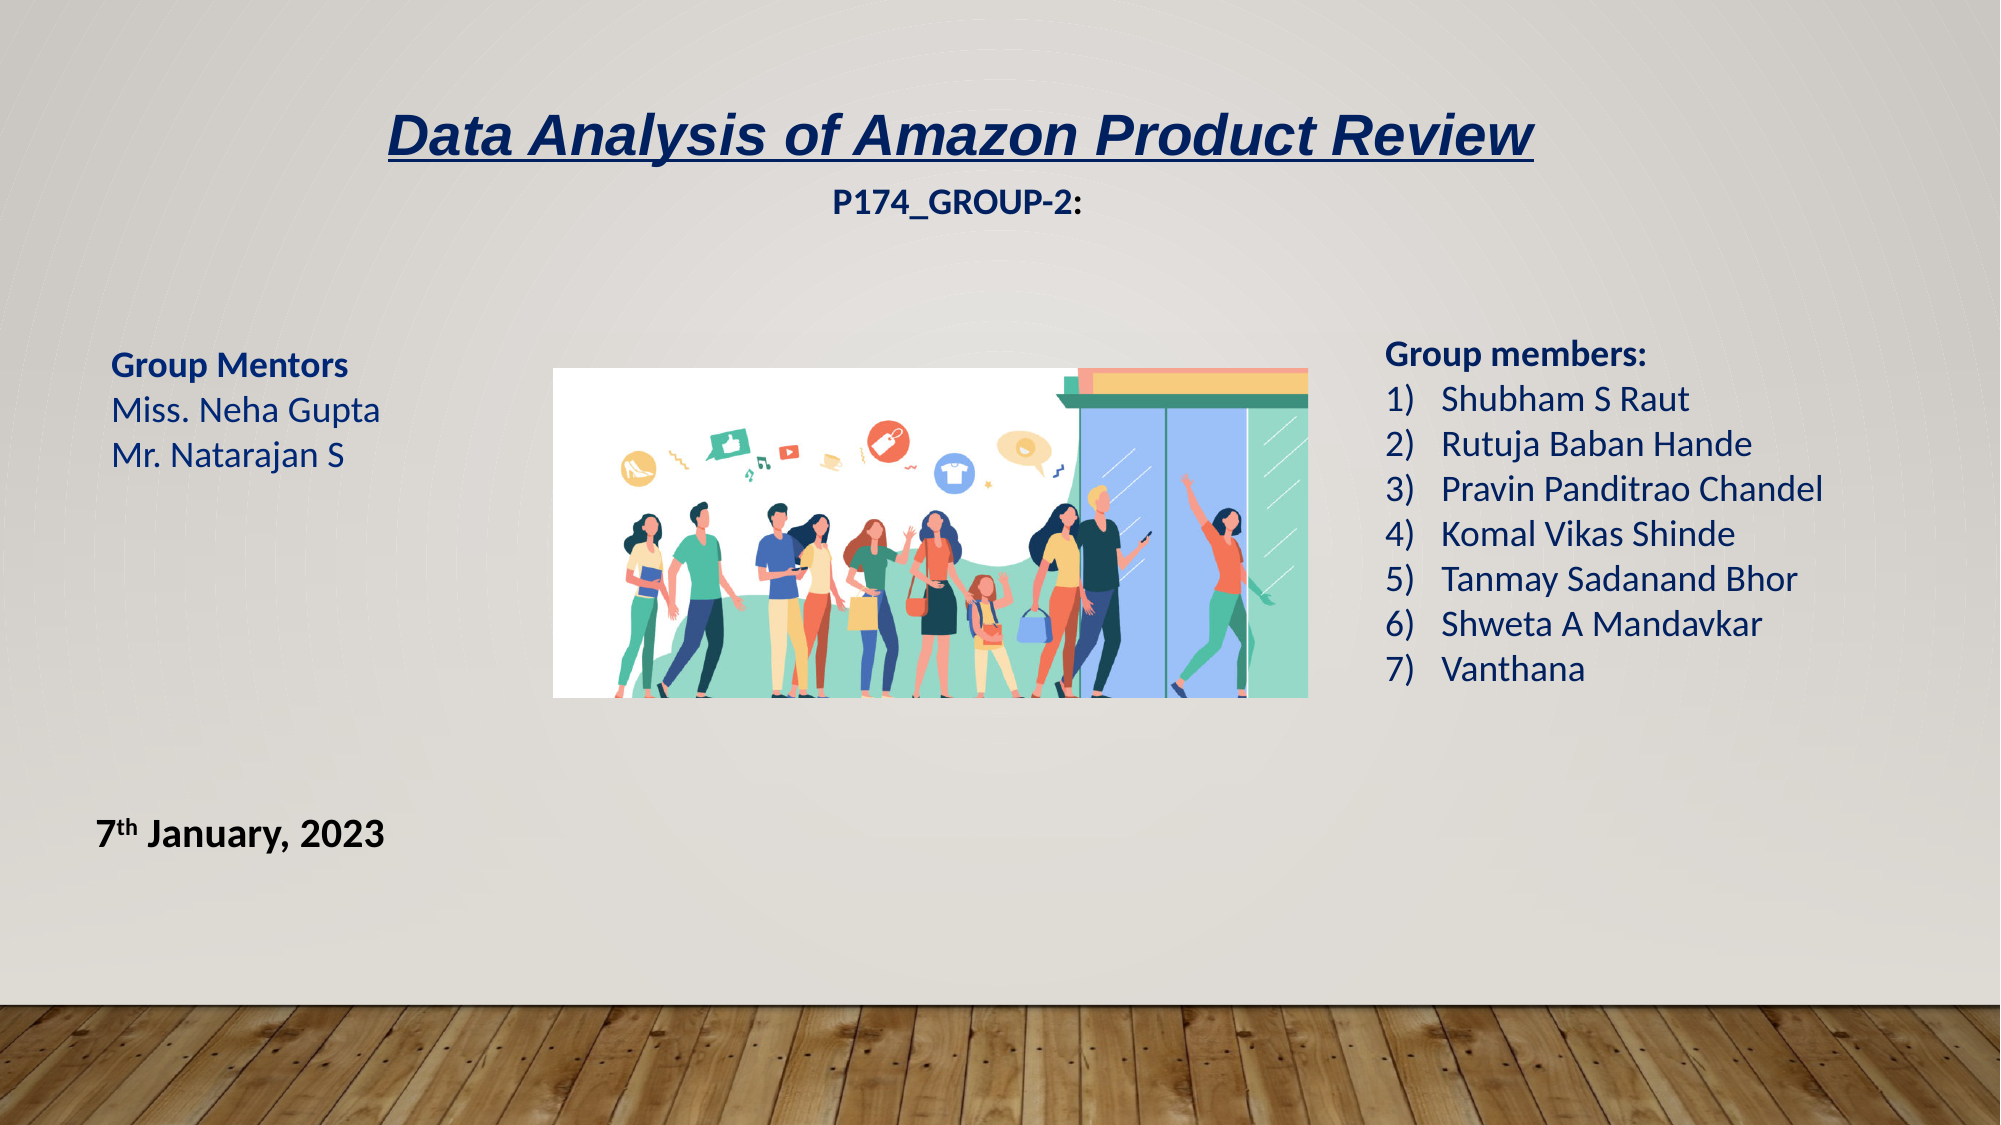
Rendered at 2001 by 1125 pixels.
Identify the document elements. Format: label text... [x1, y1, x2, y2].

text_box Data Analysis of Amazon Product Review [341, 90, 1580, 175]
picture [552, 368, 1309, 699]
picture [0, 1005, 2000, 1125]
text_box P174_GROUP-2: [817, 169, 1309, 229]
subtitle 7th January, 2023 [70, 788, 590, 875]
text_box Group members: Shubham S Raut Rutuja Baban Hande Pravin Panditrao Chandel Komal Vikas Shinde Tanmay Sadanand Bhor Shweta A Mandavkar Vanthana [1370, 321, 1925, 696]
text_box Group Mentors Miss. Neha Gupta Mr. Natarajan S [96, 332, 477, 573]
